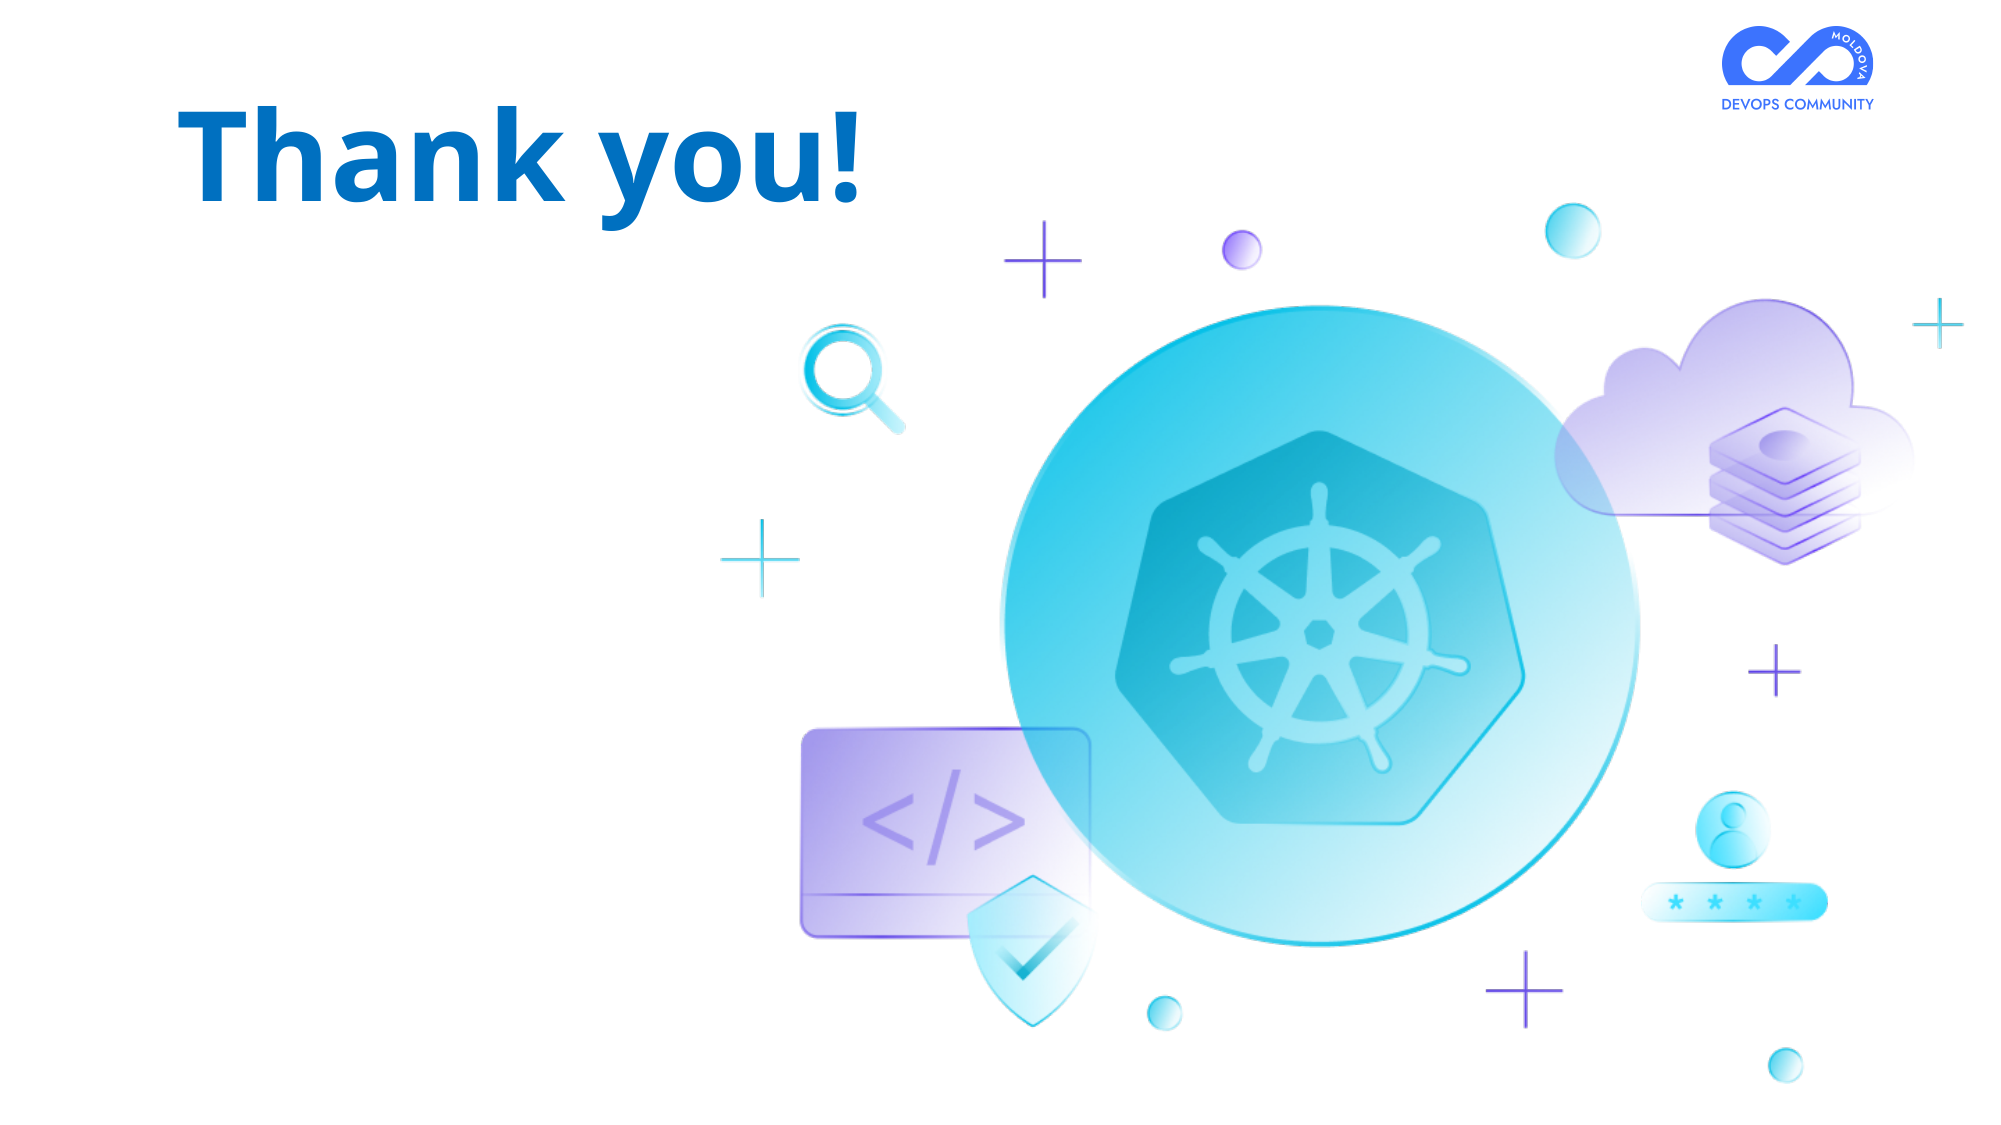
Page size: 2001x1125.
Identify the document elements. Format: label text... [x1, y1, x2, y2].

picture [661, 169, 1978, 1084]
picture [1722, 26, 1874, 110]
text_box Thank you! [161, 68, 1162, 234]
